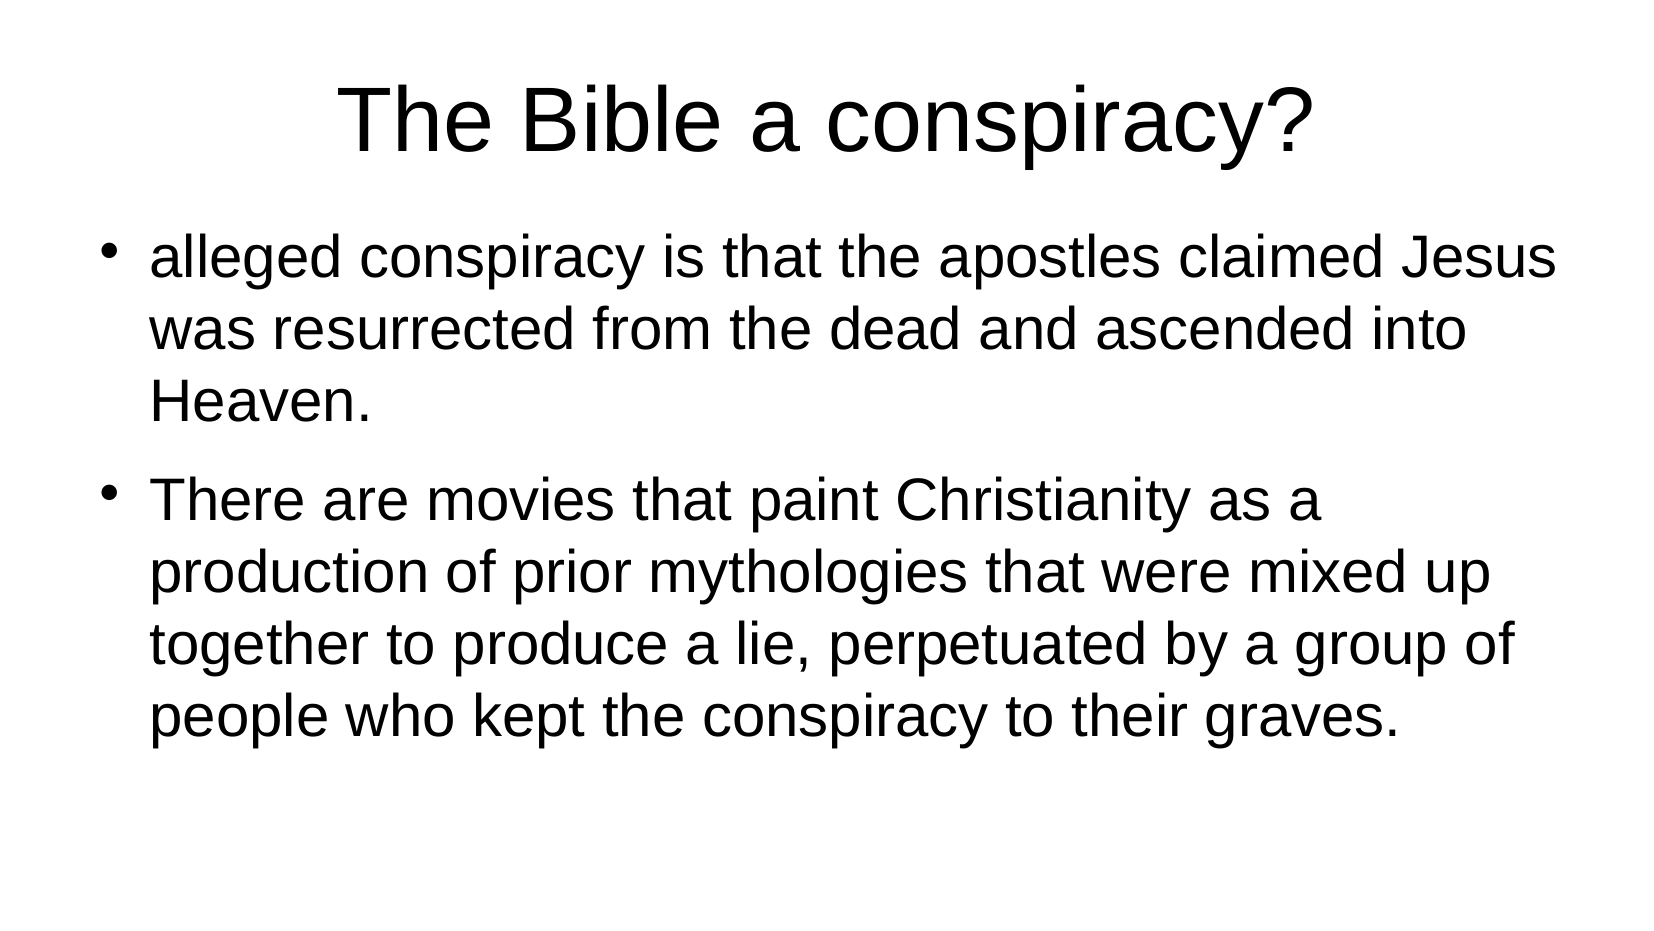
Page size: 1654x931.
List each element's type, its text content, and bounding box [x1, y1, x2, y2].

title The Bible a conspiracy? [82, 37, 1571, 193]
list alleged conspiracy is that the apostles claimed Jesus was resurrected from the dead and ascended into Heaven. There are movies that paint Christianity as a production of prior mythologies that were mixed up together to produce a lie, perpetuated by a group of people who kept the conspiracy to their graves. [82, 217, 1571, 757]
